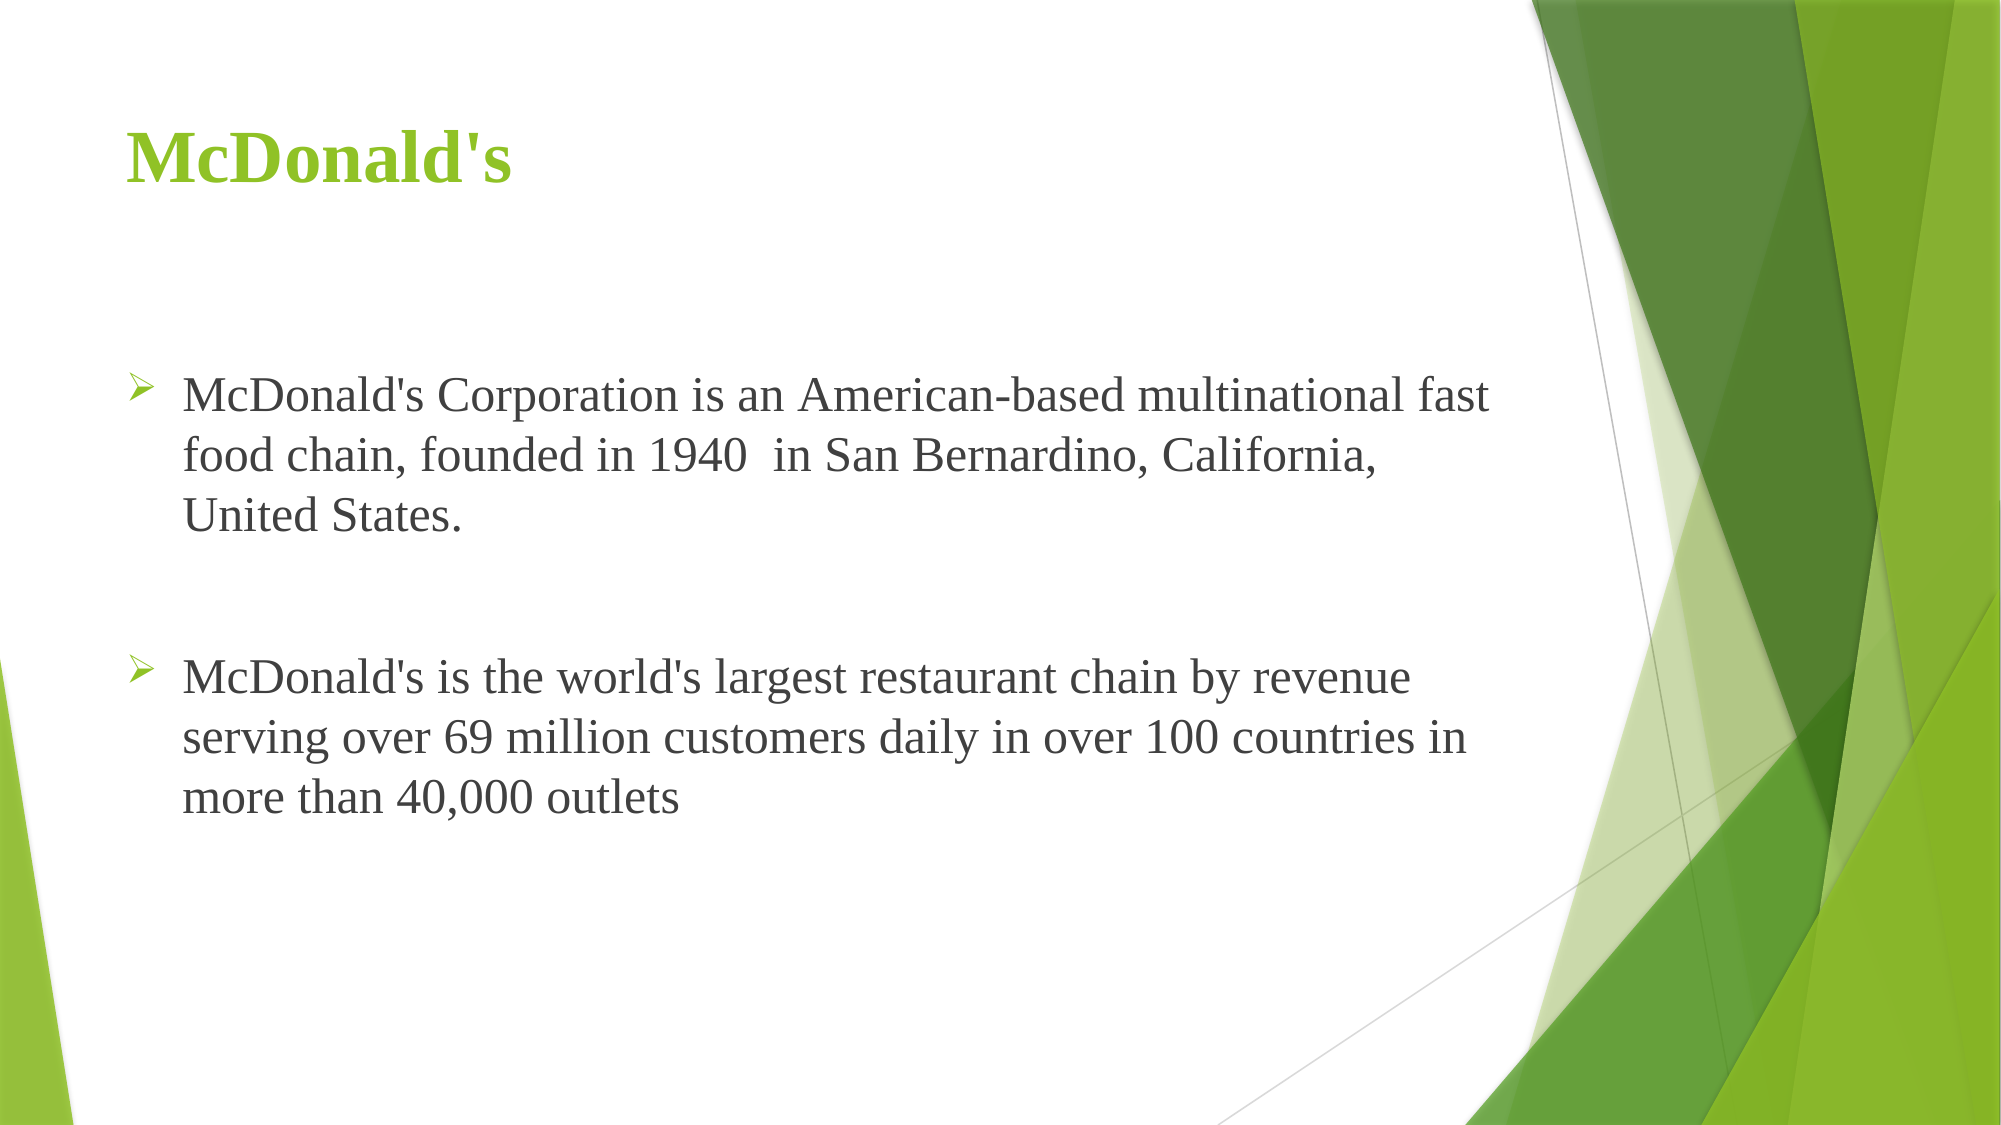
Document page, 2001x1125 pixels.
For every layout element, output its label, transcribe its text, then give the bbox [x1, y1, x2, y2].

list McDonald's Corporation is an American-based multinational fast food chain, founded in 1940 in San Bernardino, California, United States. McDonald's is the world's largest restaurant chain by revenue serving over 69 million customers daily in over 100 countries in more than 40,000 outlets [111, 354, 1522, 992]
title McDonald's [111, 99, 1522, 317]
